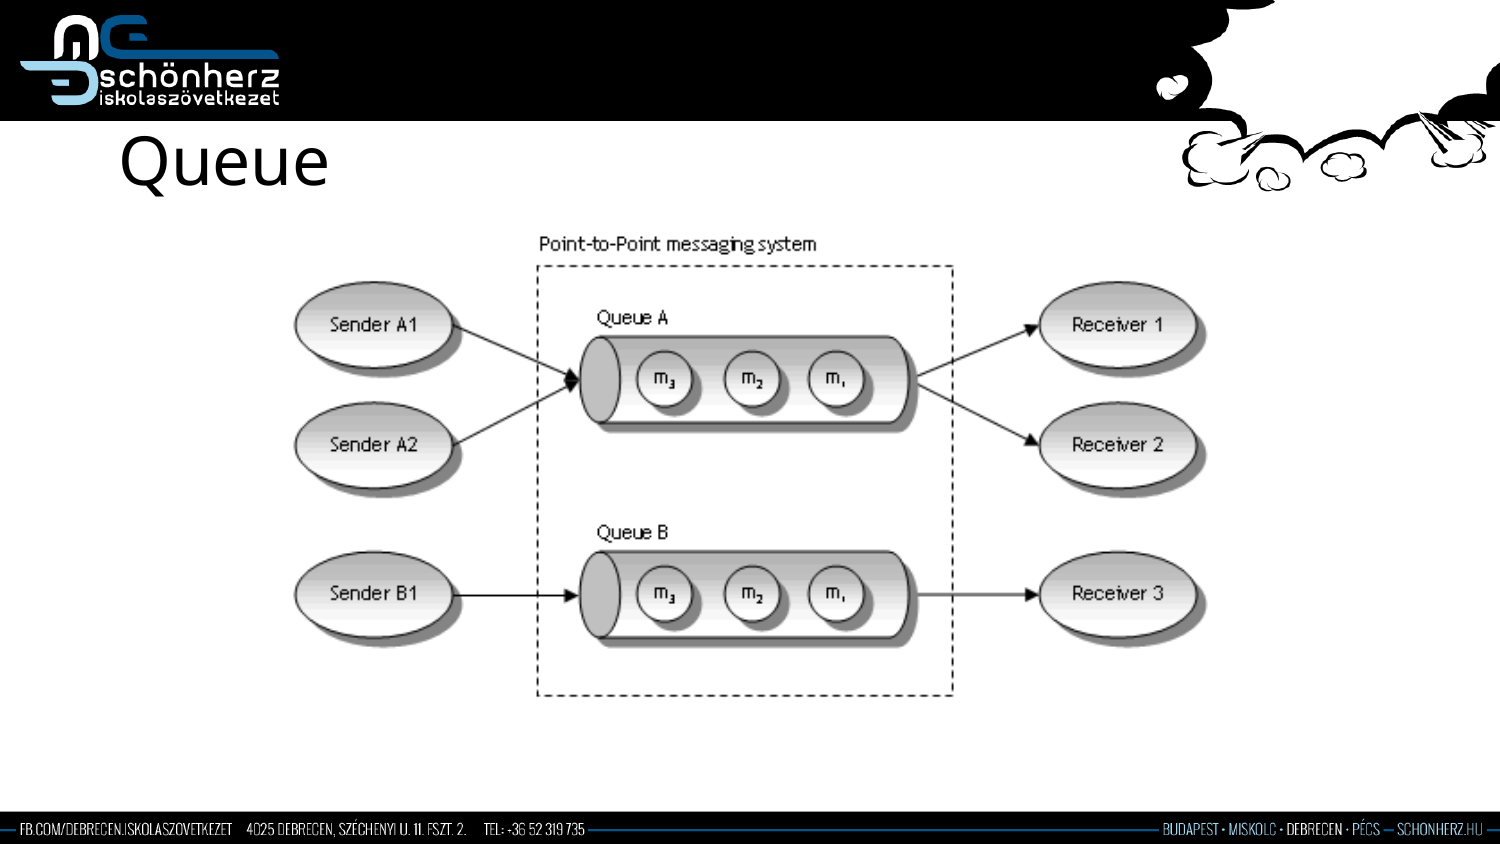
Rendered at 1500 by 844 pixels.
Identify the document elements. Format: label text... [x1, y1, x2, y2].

title Queue [103, 44, 1397, 208]
picture [0, 0, 1500, 844]
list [276, 219, 1224, 716]
